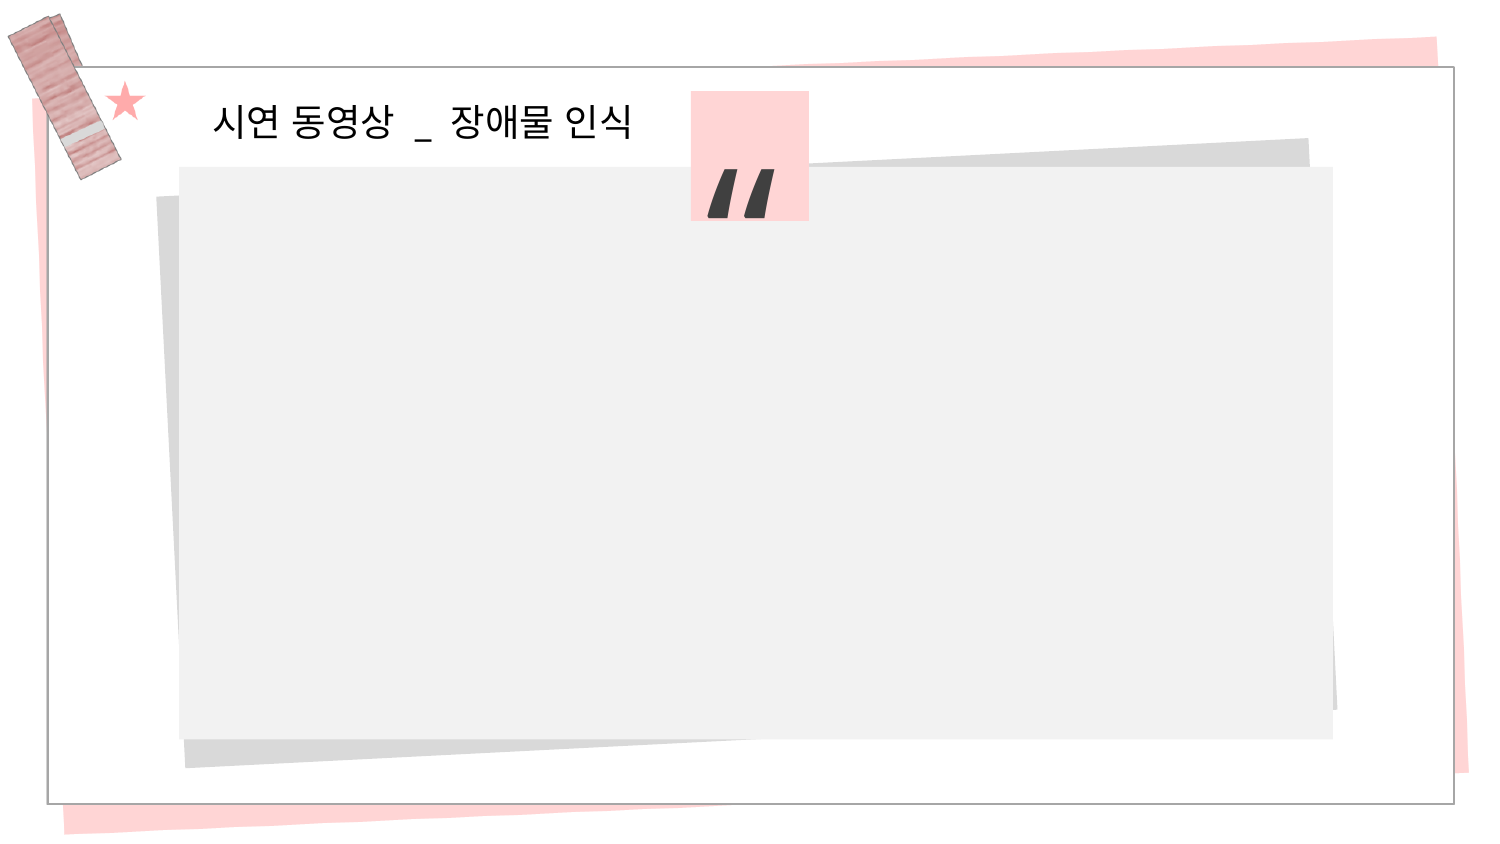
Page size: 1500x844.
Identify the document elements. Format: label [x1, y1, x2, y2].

picture [0, 0, 1500, 844]
text_box [169, 166, 1334, 740]
